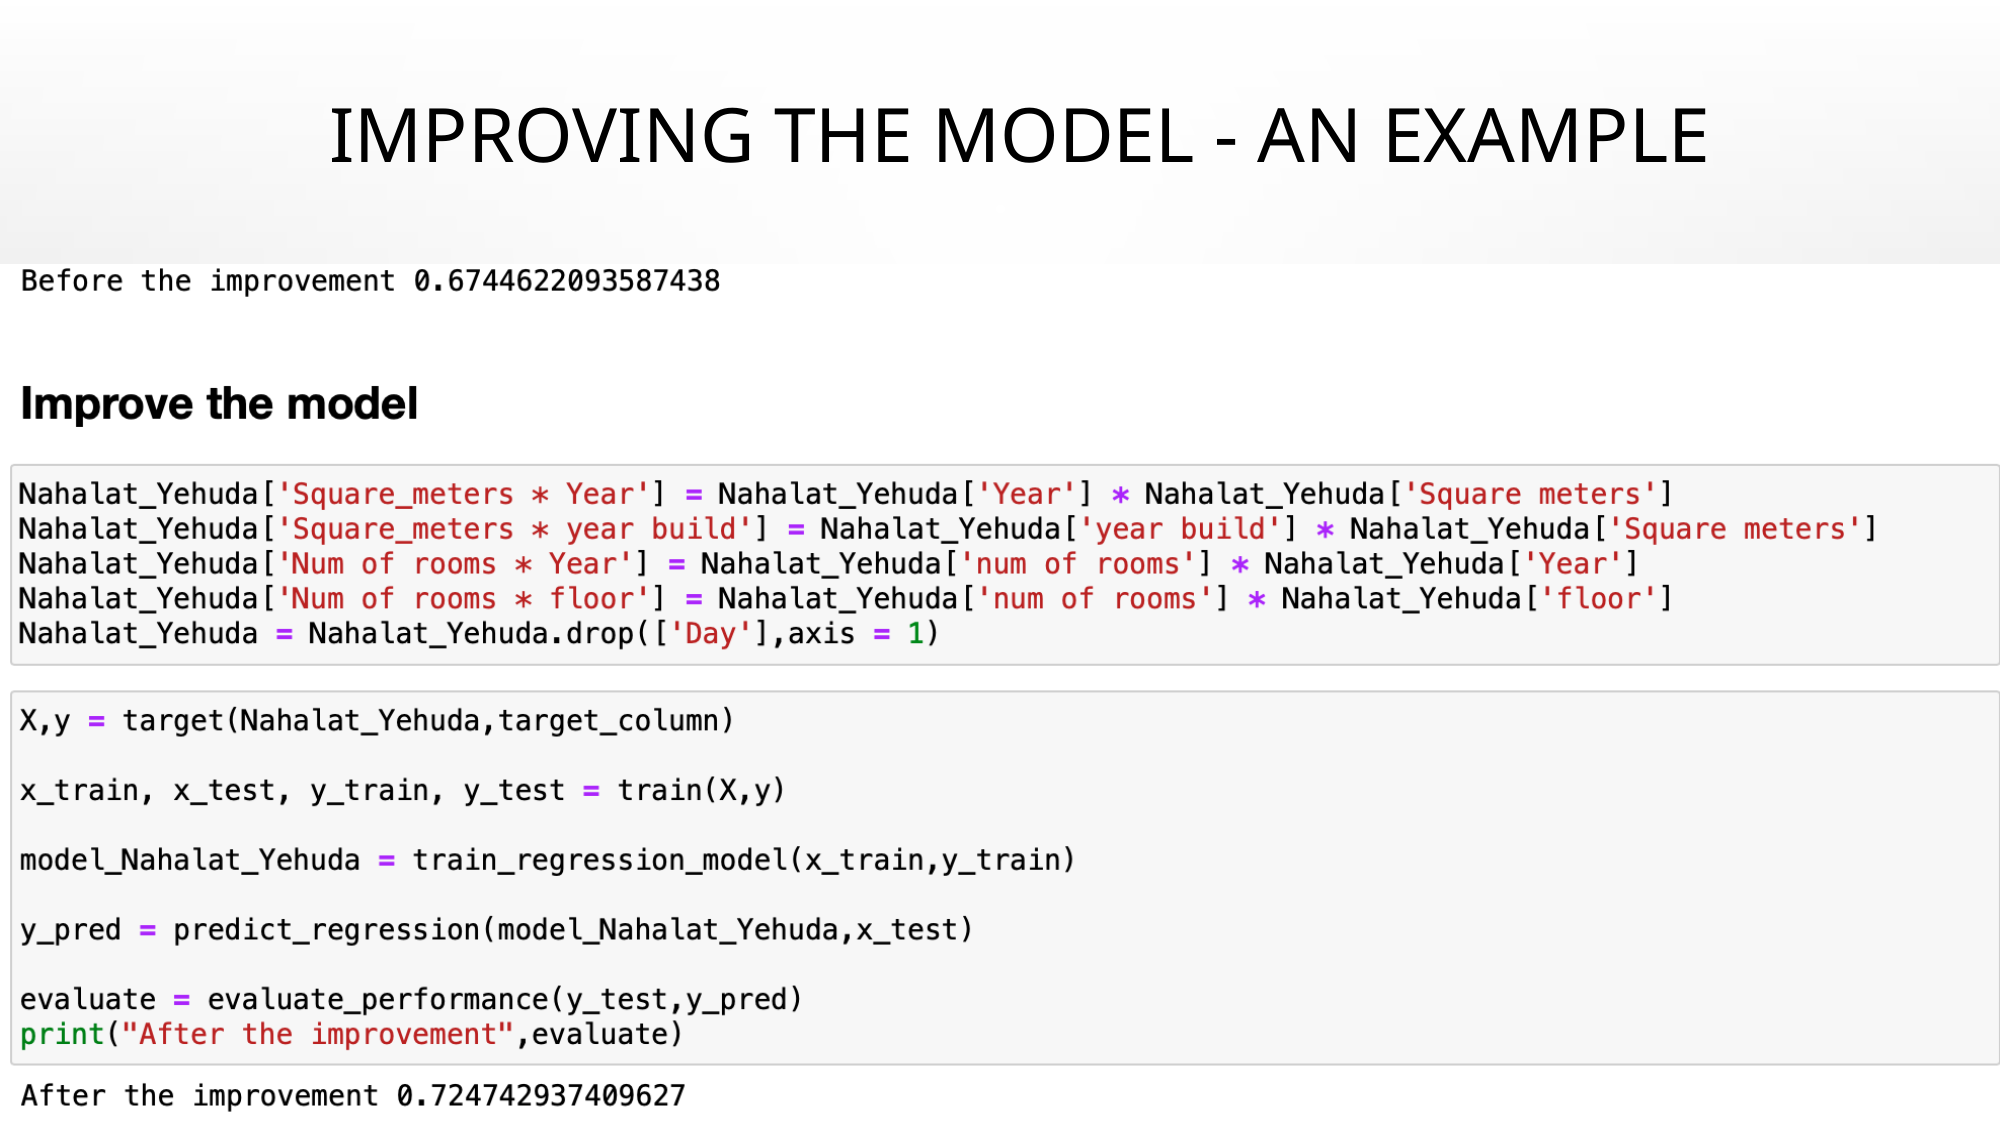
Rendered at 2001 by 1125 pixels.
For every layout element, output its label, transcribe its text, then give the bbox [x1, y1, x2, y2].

picture [0, 0, 2000, 1125]
title Improving the model - an example [157, 47, 1883, 230]
